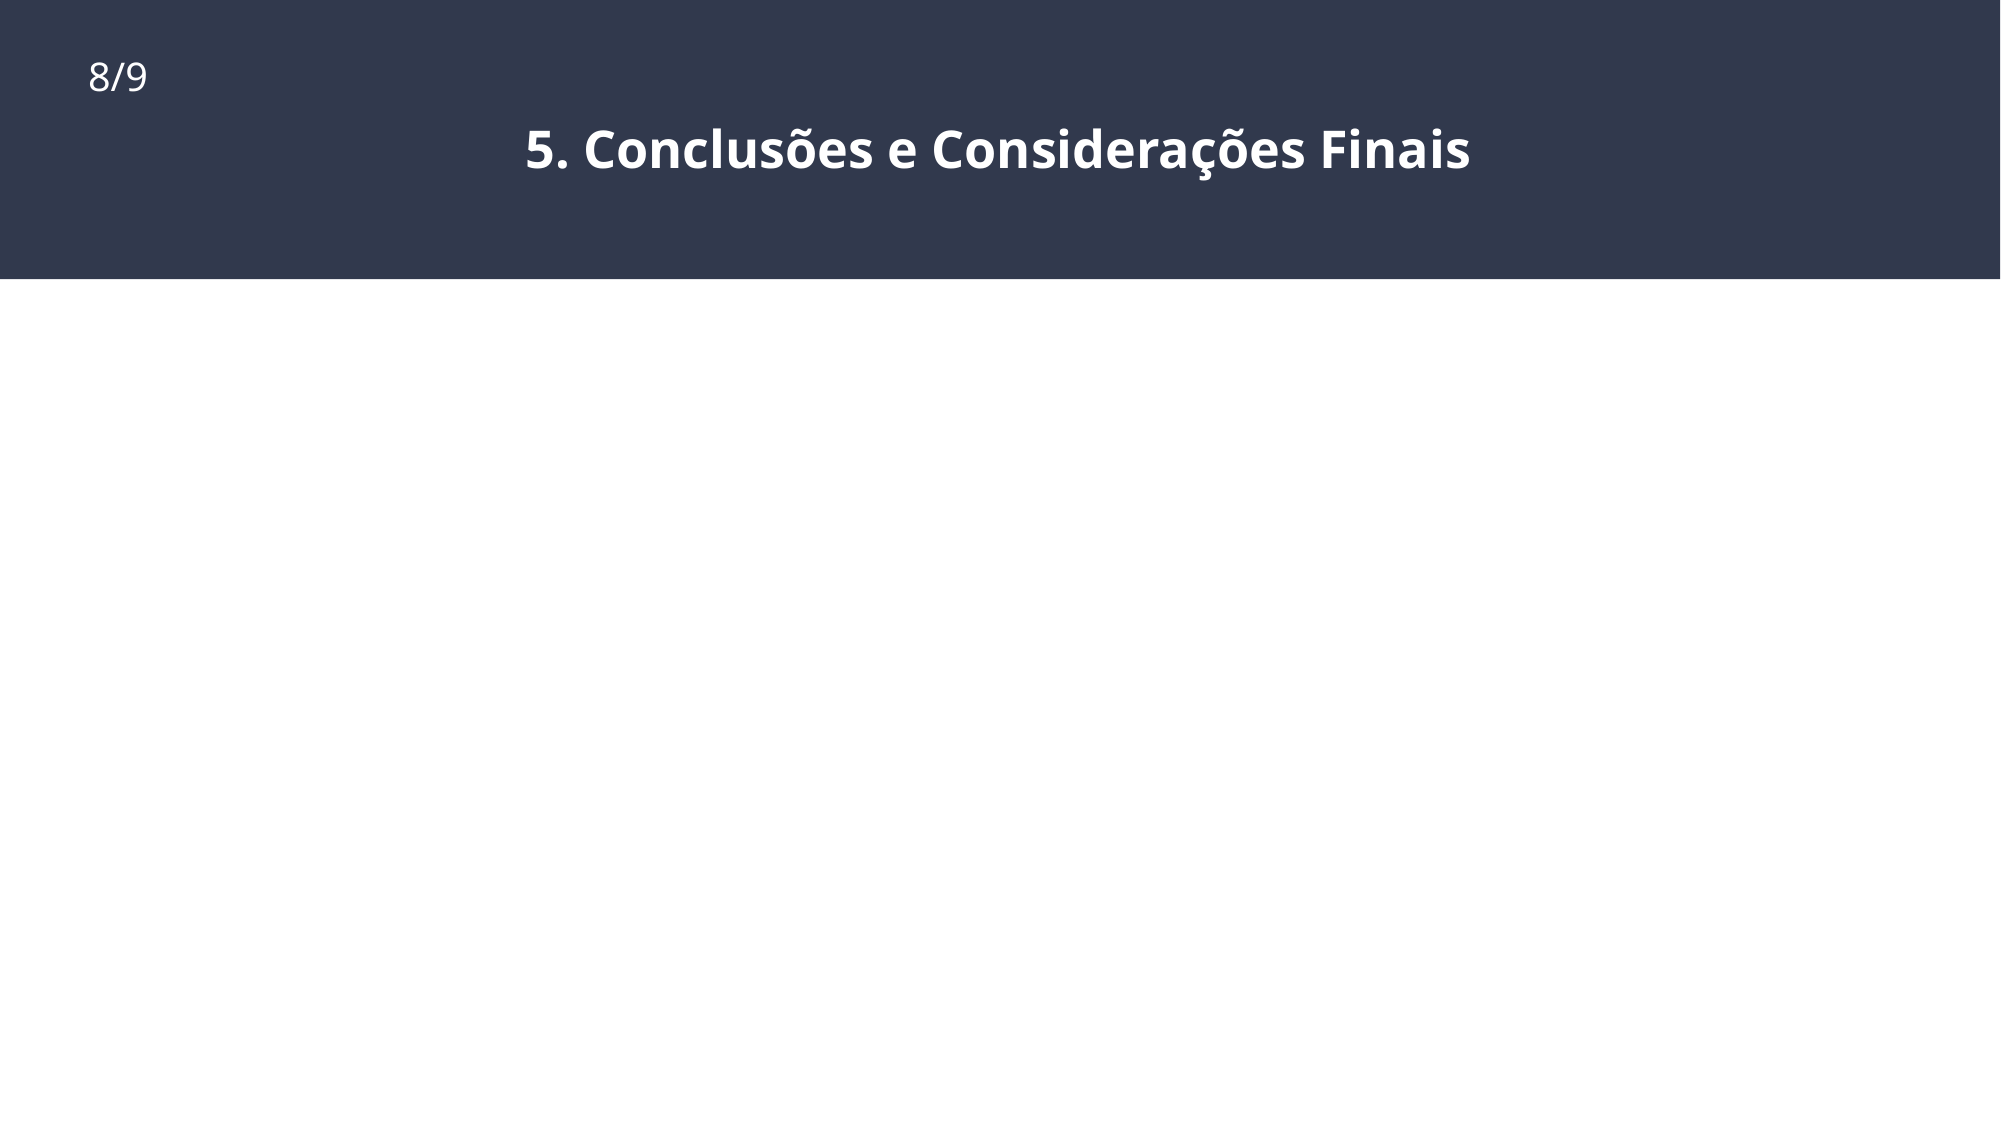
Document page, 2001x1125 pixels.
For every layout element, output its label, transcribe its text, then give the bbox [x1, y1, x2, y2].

text_box 8/9 [68, 32, 195, 119]
text_box 5. Conclusões e Considerações Finais [510, 109, 1512, 186]
